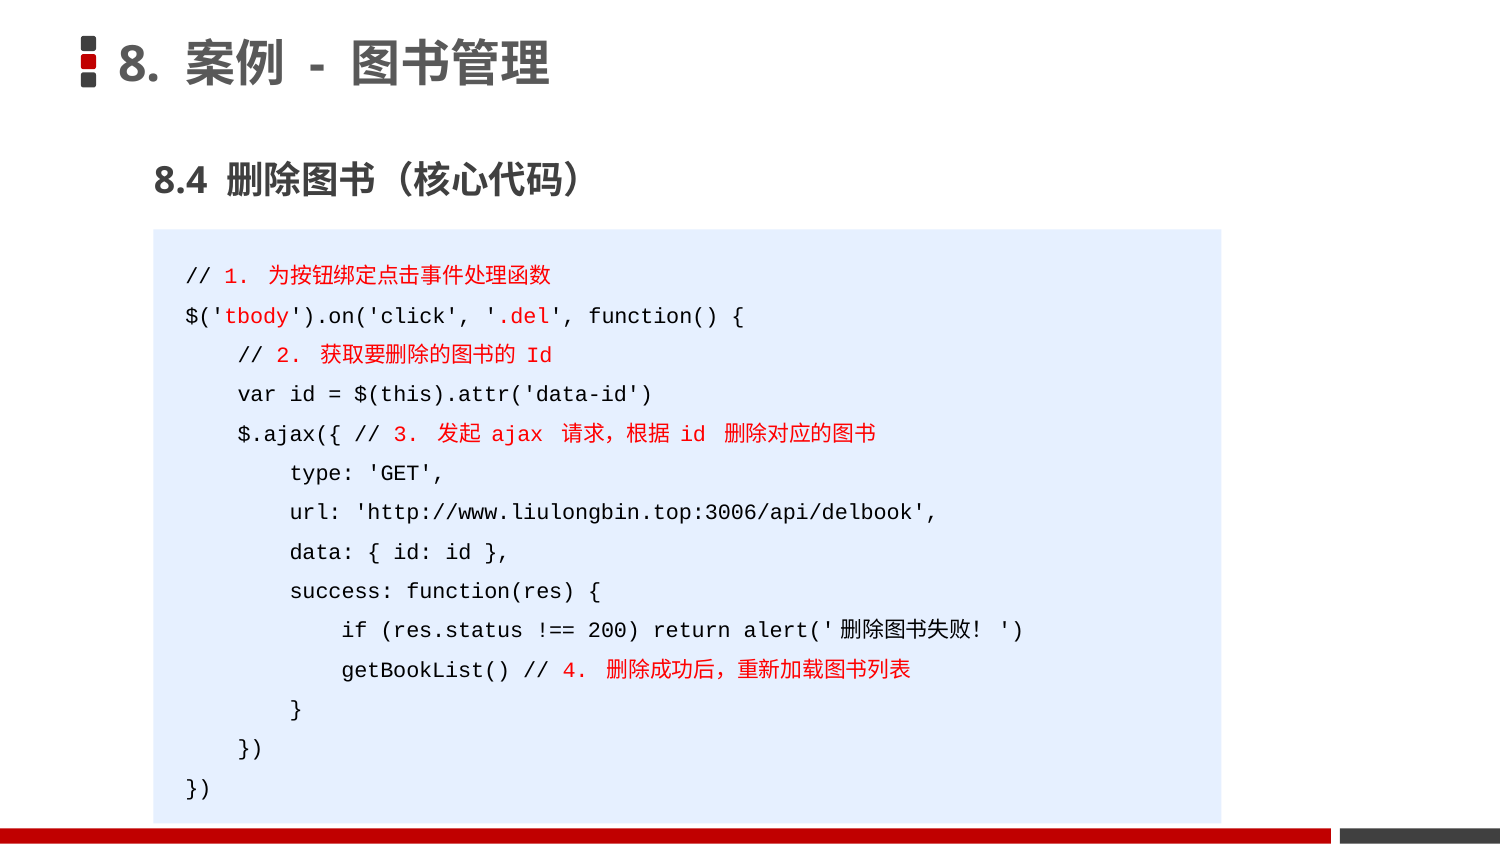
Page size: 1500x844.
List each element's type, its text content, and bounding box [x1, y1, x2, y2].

list 8.4 删除图书（核心代码） [139, 153, 1209, 243]
title 8. 案例 - 图书管理 [103, 0, 1209, 130]
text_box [153, 229, 1254, 824]
